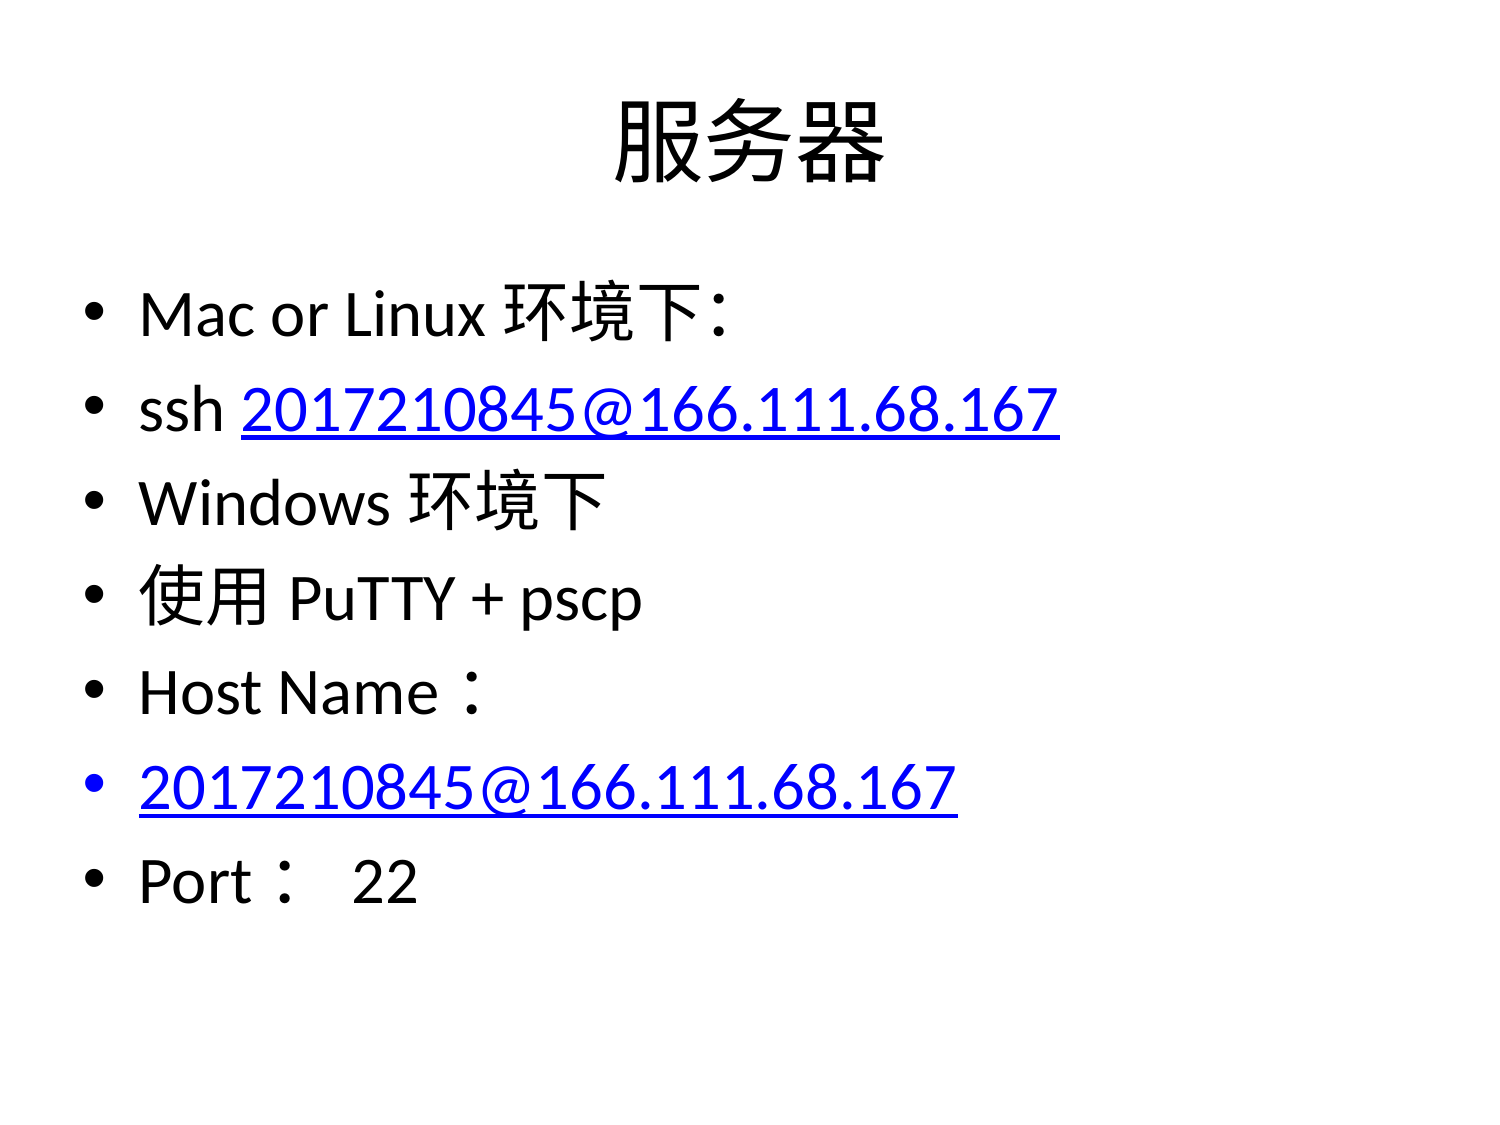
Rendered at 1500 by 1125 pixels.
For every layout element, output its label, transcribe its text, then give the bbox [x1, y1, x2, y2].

title 服务器 [74, 44, 1426, 234]
list Mac or Linux环境下： ssh 2017210845@166.111.68.167 Windows环境下 使用PuTTY + pscp Host Name： 2017210845@166.111.68.167 Port：22 [74, 261, 1426, 1006]
